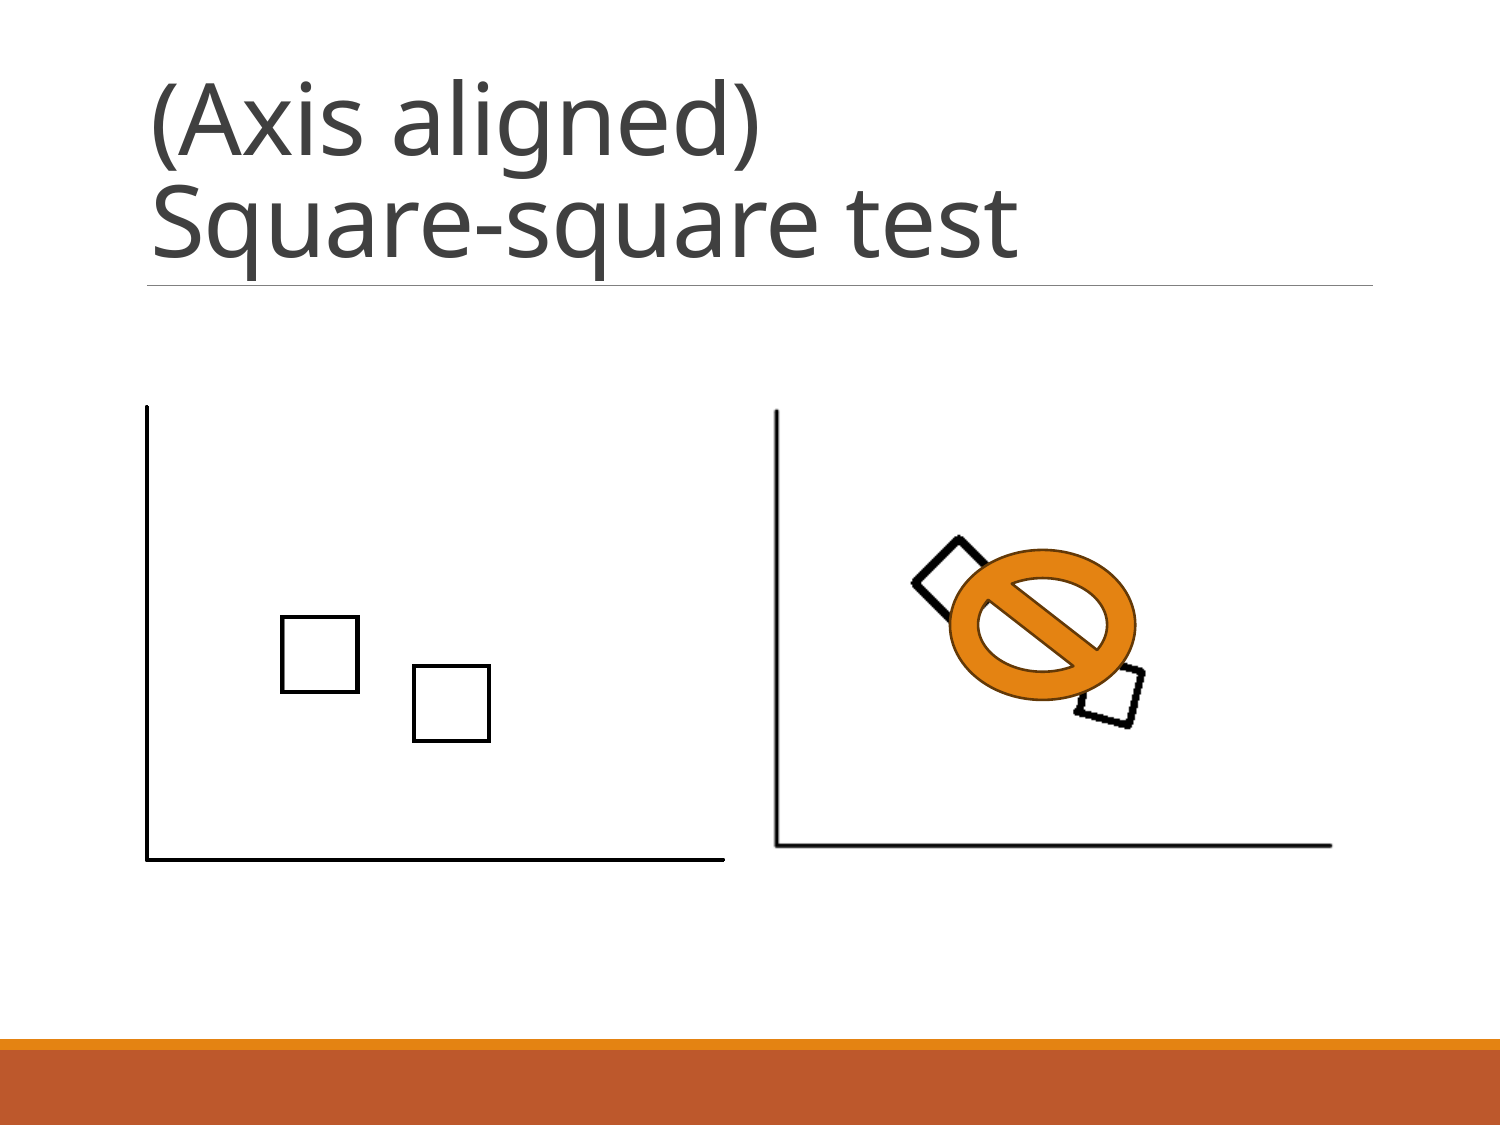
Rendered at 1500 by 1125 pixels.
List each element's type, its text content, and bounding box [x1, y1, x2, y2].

title (Axis aligned) Square-square test [135, 47, 1373, 285]
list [134, 389, 743, 877]
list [764, 394, 1373, 871]
